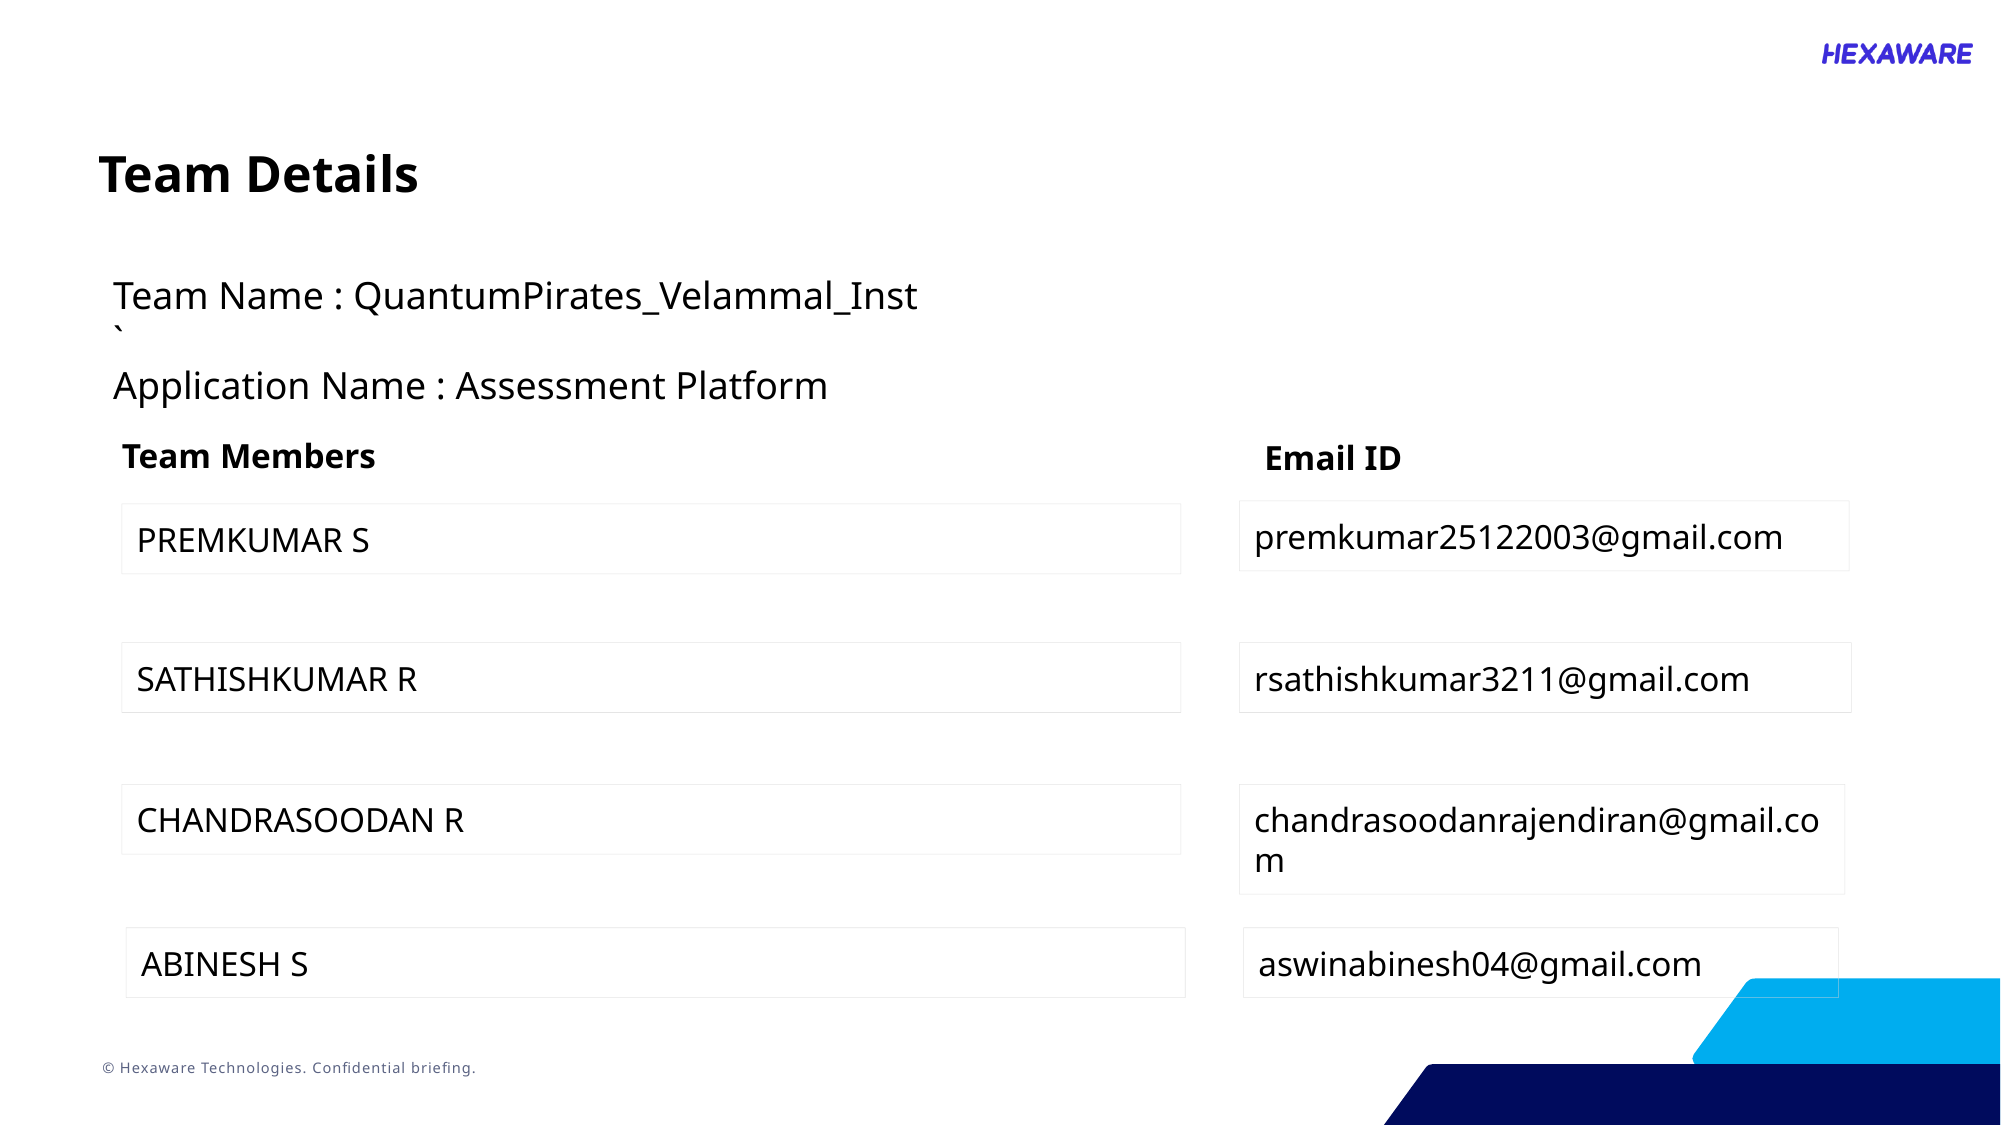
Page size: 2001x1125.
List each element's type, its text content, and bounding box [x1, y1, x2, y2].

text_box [121, 434, 1852, 998]
text_box Team Details [98, 143, 1439, 204]
text_box Team Name : QuantumPirates_Velammal_Inst ` Application Name : Assessment Platform [98, 265, 1247, 415]
picture [1822, 43, 1973, 64]
